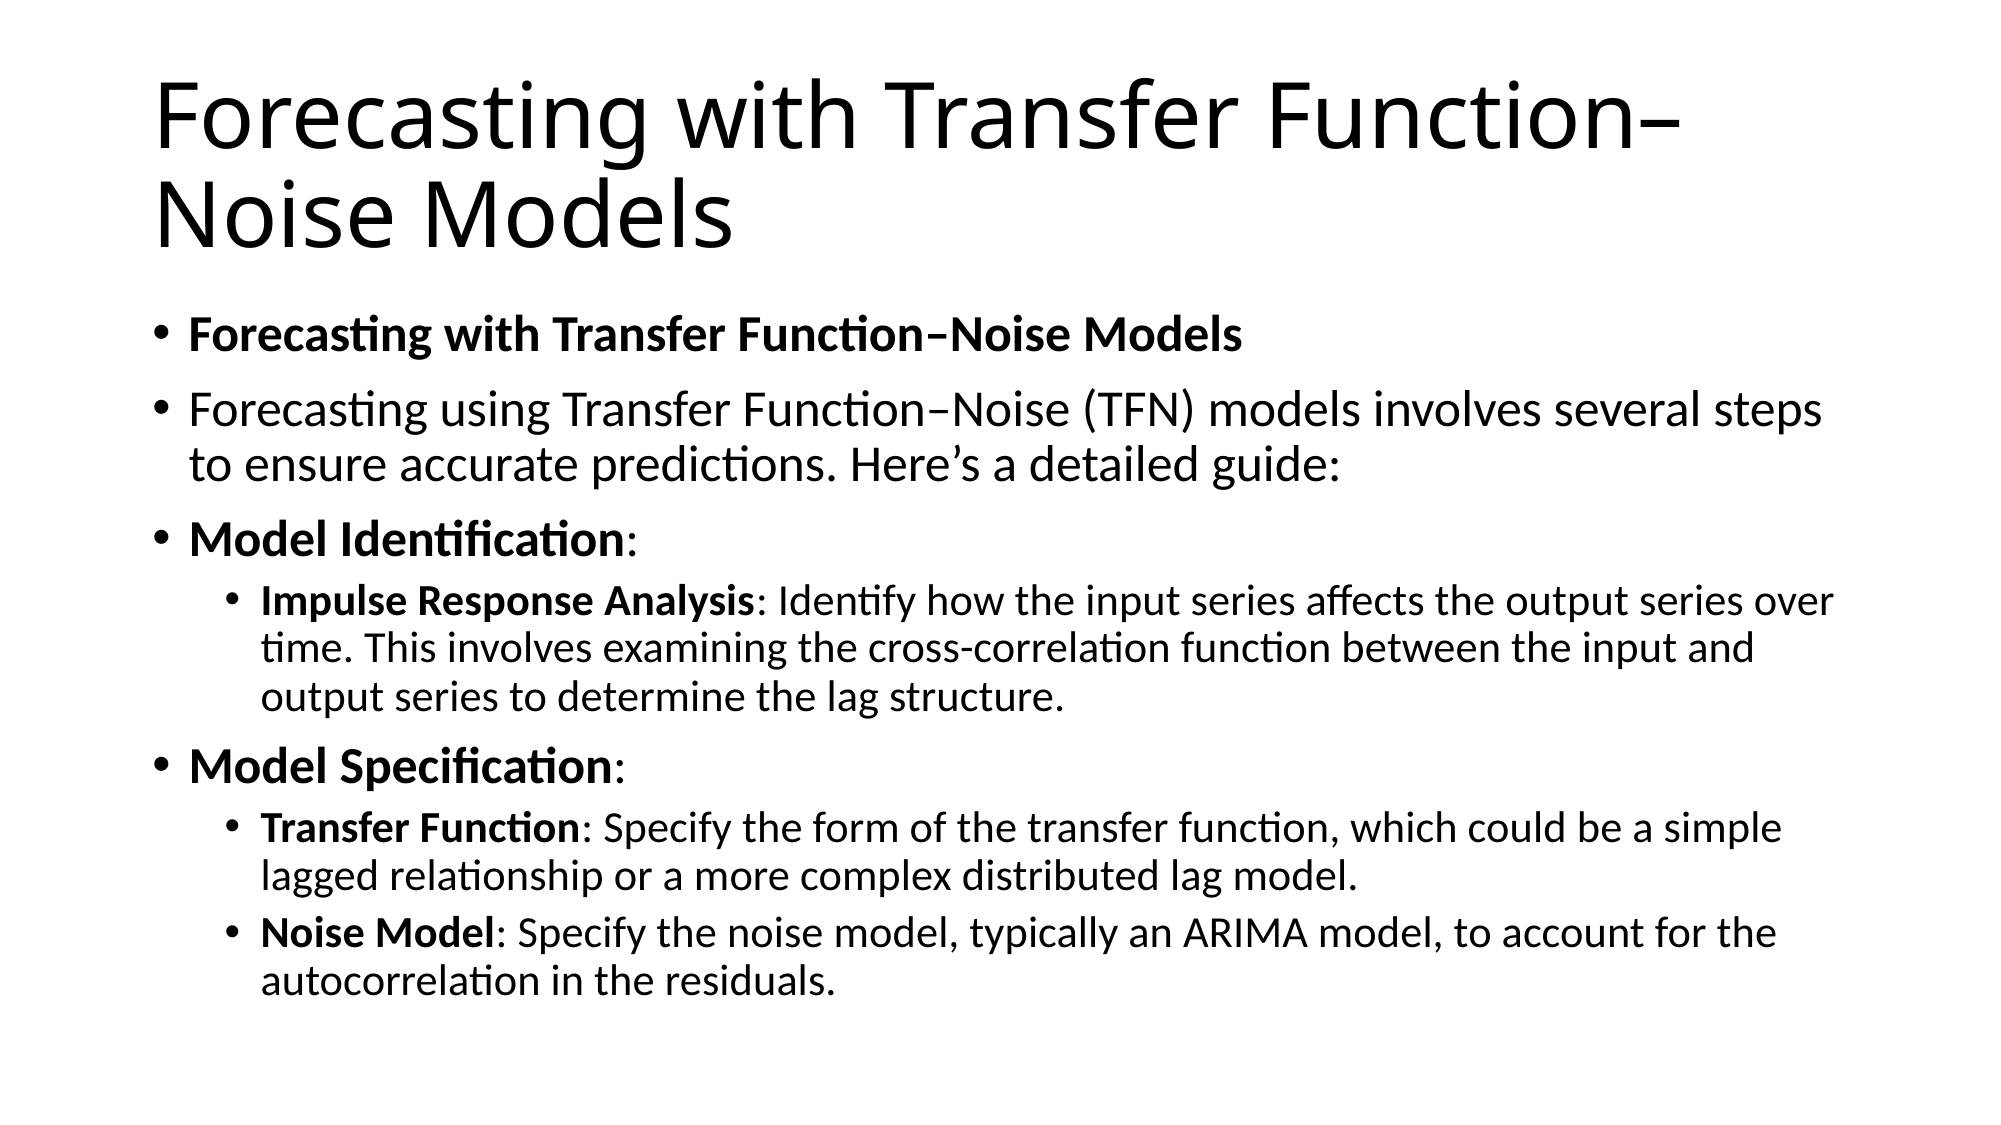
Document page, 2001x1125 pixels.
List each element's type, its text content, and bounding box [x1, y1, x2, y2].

list Forecasting with Transfer Function–Noise Models Forecasting using Transfer Function–Noise (TFN) models involves several steps to ensure accurate predictions. Here’s a detailed guide: Model Identification: Impulse Response Analysis: Identify how the input series affects the output series over time. This involves examining the cross-correlation function between the input and output series to determine the lag structure. Model Specification: Transfer Function: Specify the form of the transfer function, which could be a simple lagged relationship or a more complex distributed lag model. Noise Model: Specify the noise model, typically an ARIMA model, to account for the autocorrelation in the residuals. [137, 299, 1863, 1014]
title Forecasting with Transfer Function–Noise Models [137, 59, 1863, 278]
